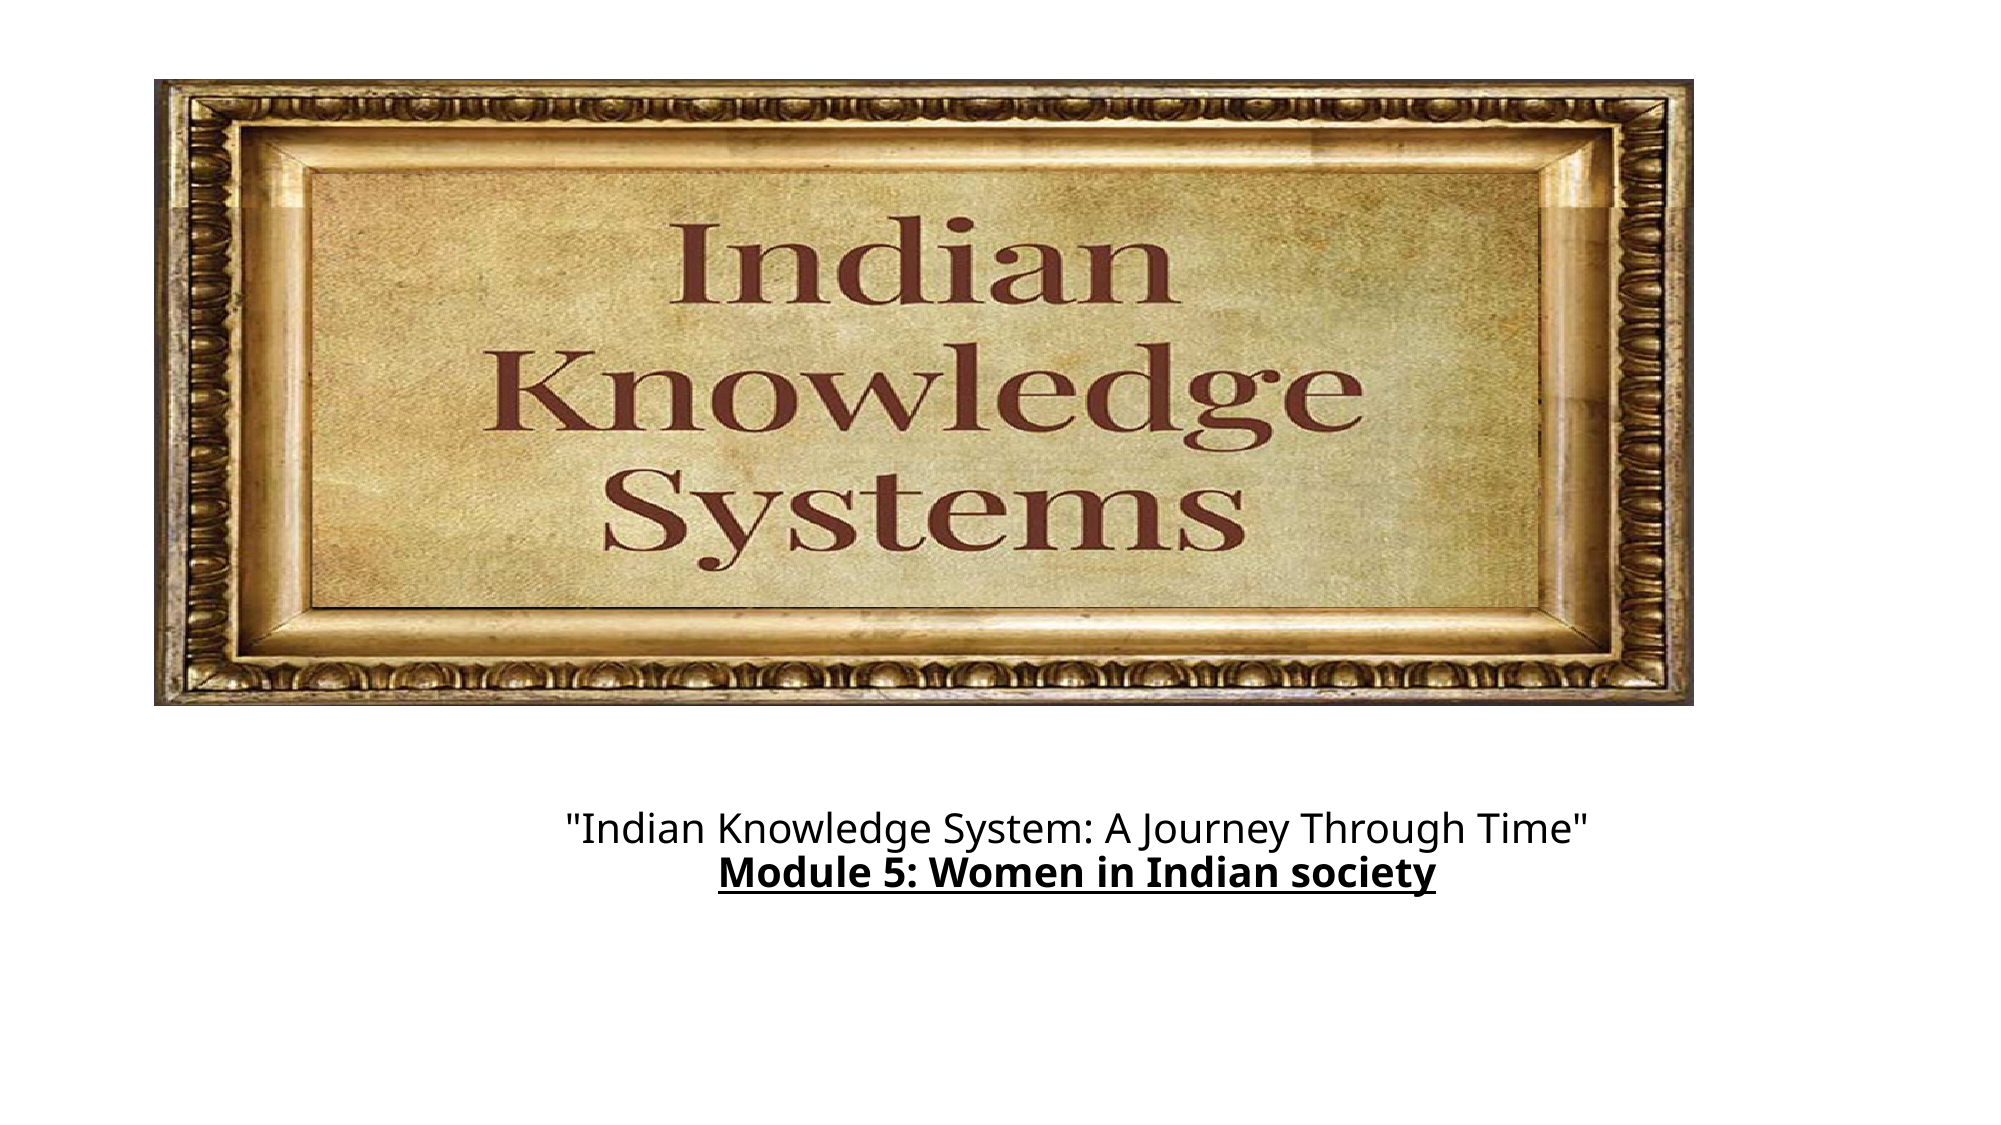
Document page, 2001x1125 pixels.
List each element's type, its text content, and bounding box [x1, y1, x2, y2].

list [154, 79, 1694, 706]
title "Indian Knowledge System: A Journey Through Time" Module 5: Women in Indian society [120, 753, 2000, 1001]
